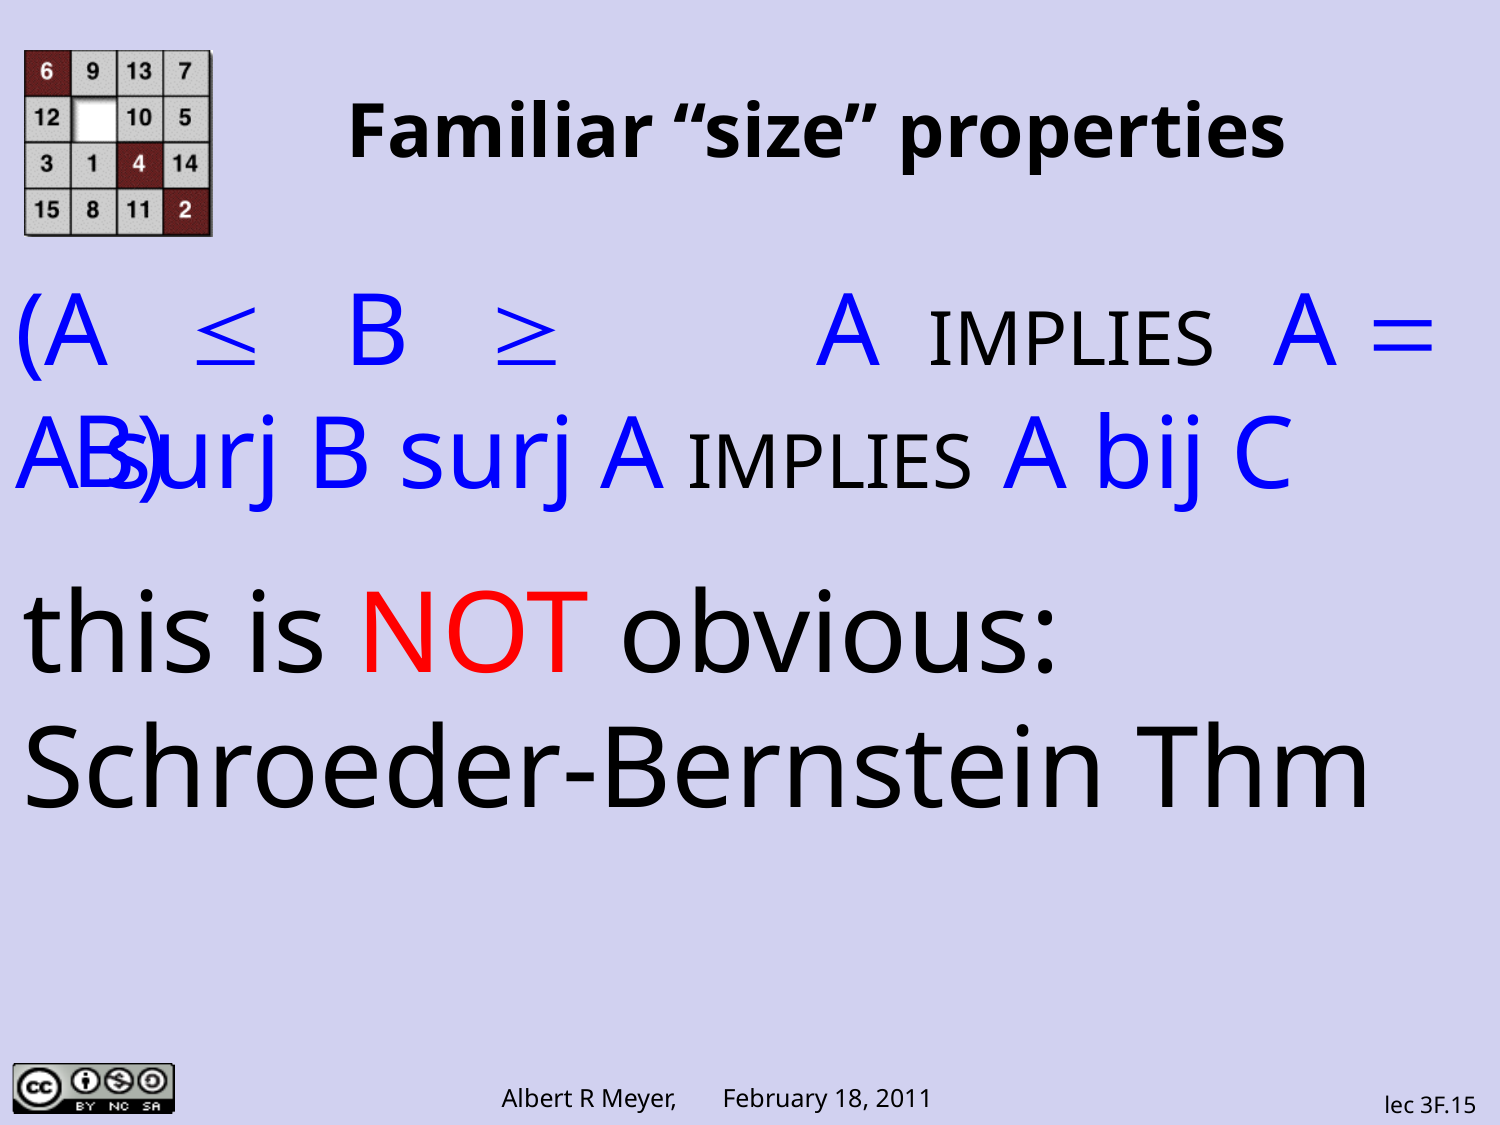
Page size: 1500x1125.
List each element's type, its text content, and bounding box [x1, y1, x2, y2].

picture [24, 50, 213, 237]
text_box this is NOT obvious: Schroeder-Bernstein Thm [7, 552, 1485, 838]
text_box A surj B surj A IMPLIES A bij C [0, 438, 1500, 560]
title Familiar “size” properties [246, 37, 1388, 218]
text_box (A ≤ B ≥ A IMPLIES A = B) [0, 245, 1500, 438]
picture [12, 1063, 175, 1114]
